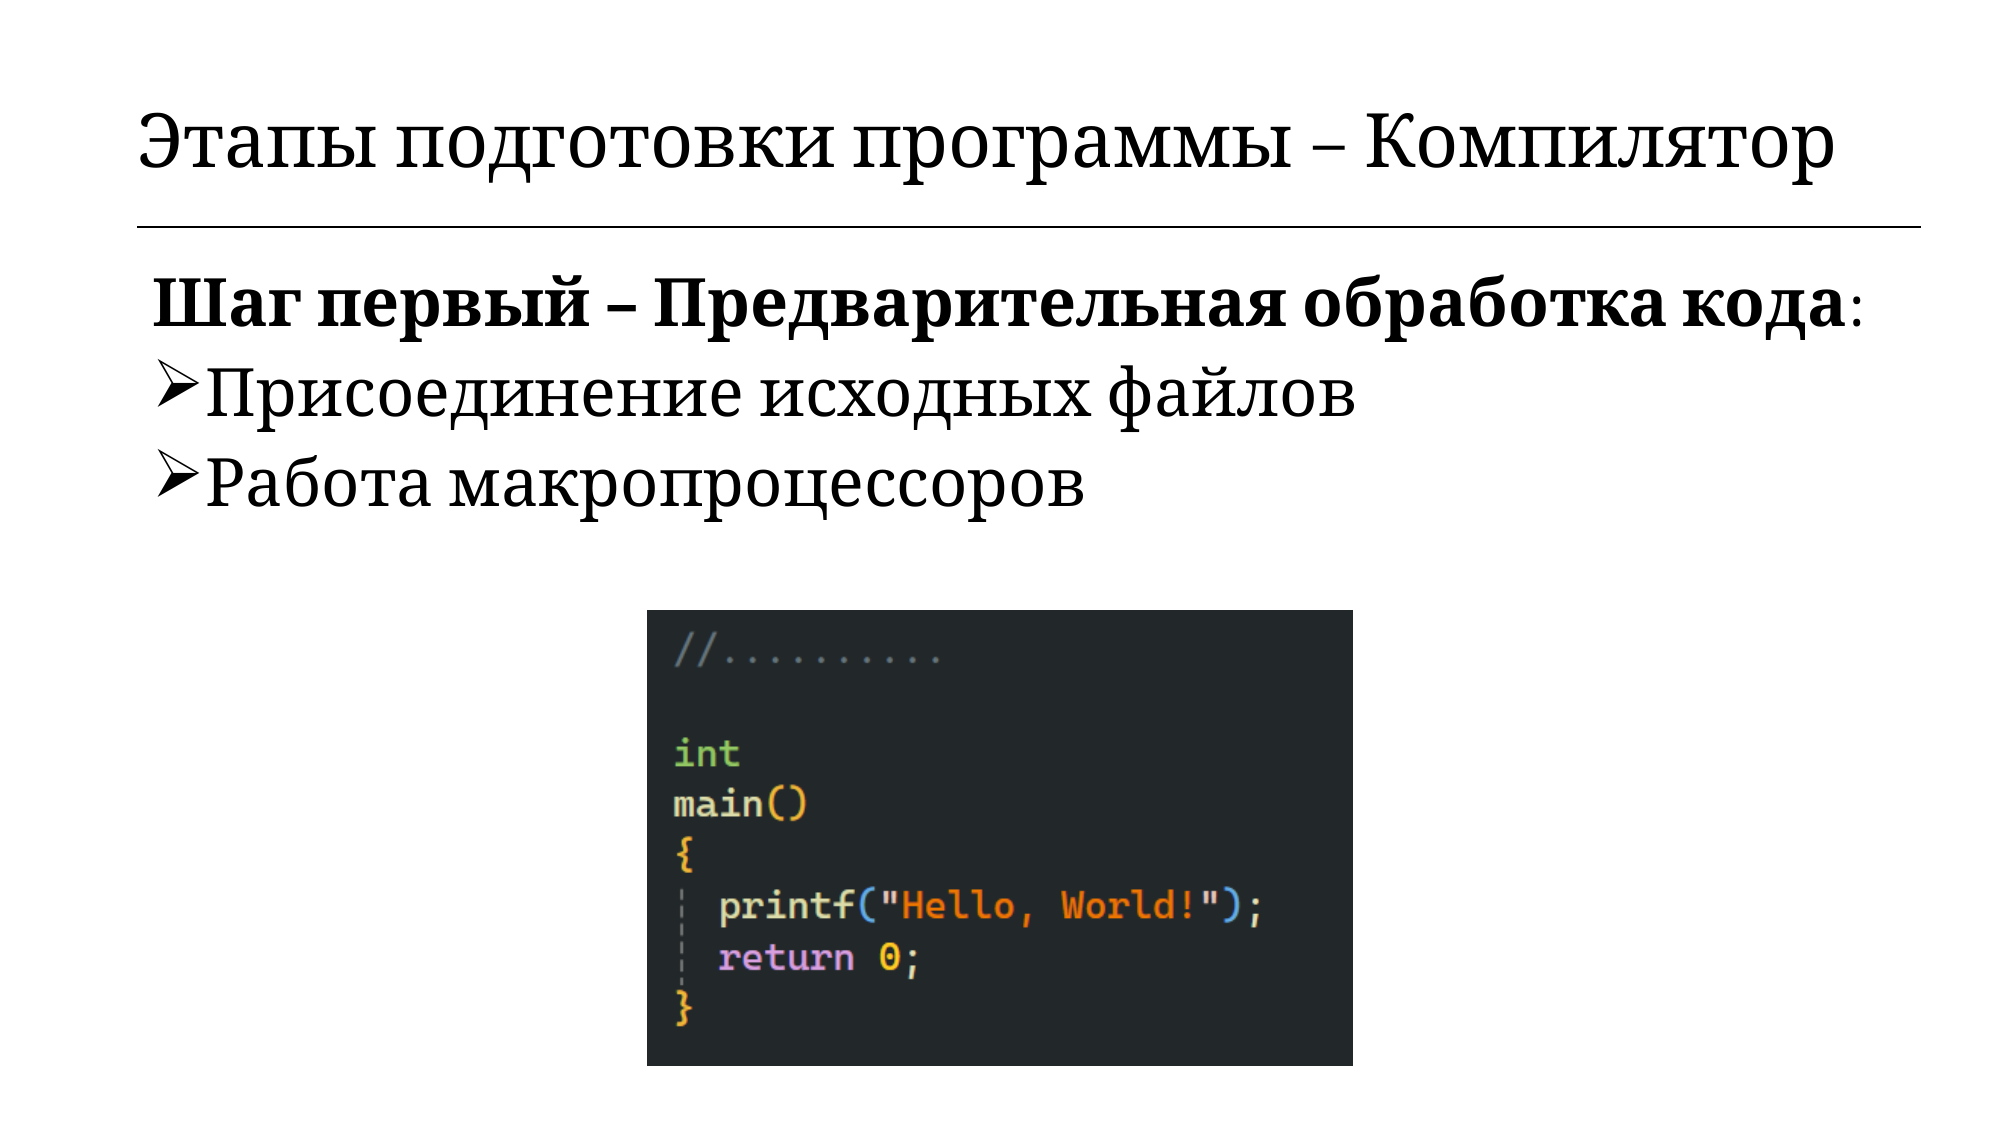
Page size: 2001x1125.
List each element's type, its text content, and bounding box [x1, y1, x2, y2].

list Шаг первый – Предварительная обработка кода: Присоединение исходных файлов Работа макропроцессоров [137, 263, 1921, 1021]
table_header Этапы подготовки программы – Компилятор [137, 60, 1921, 226]
picture [647, 610, 1353, 1066]
